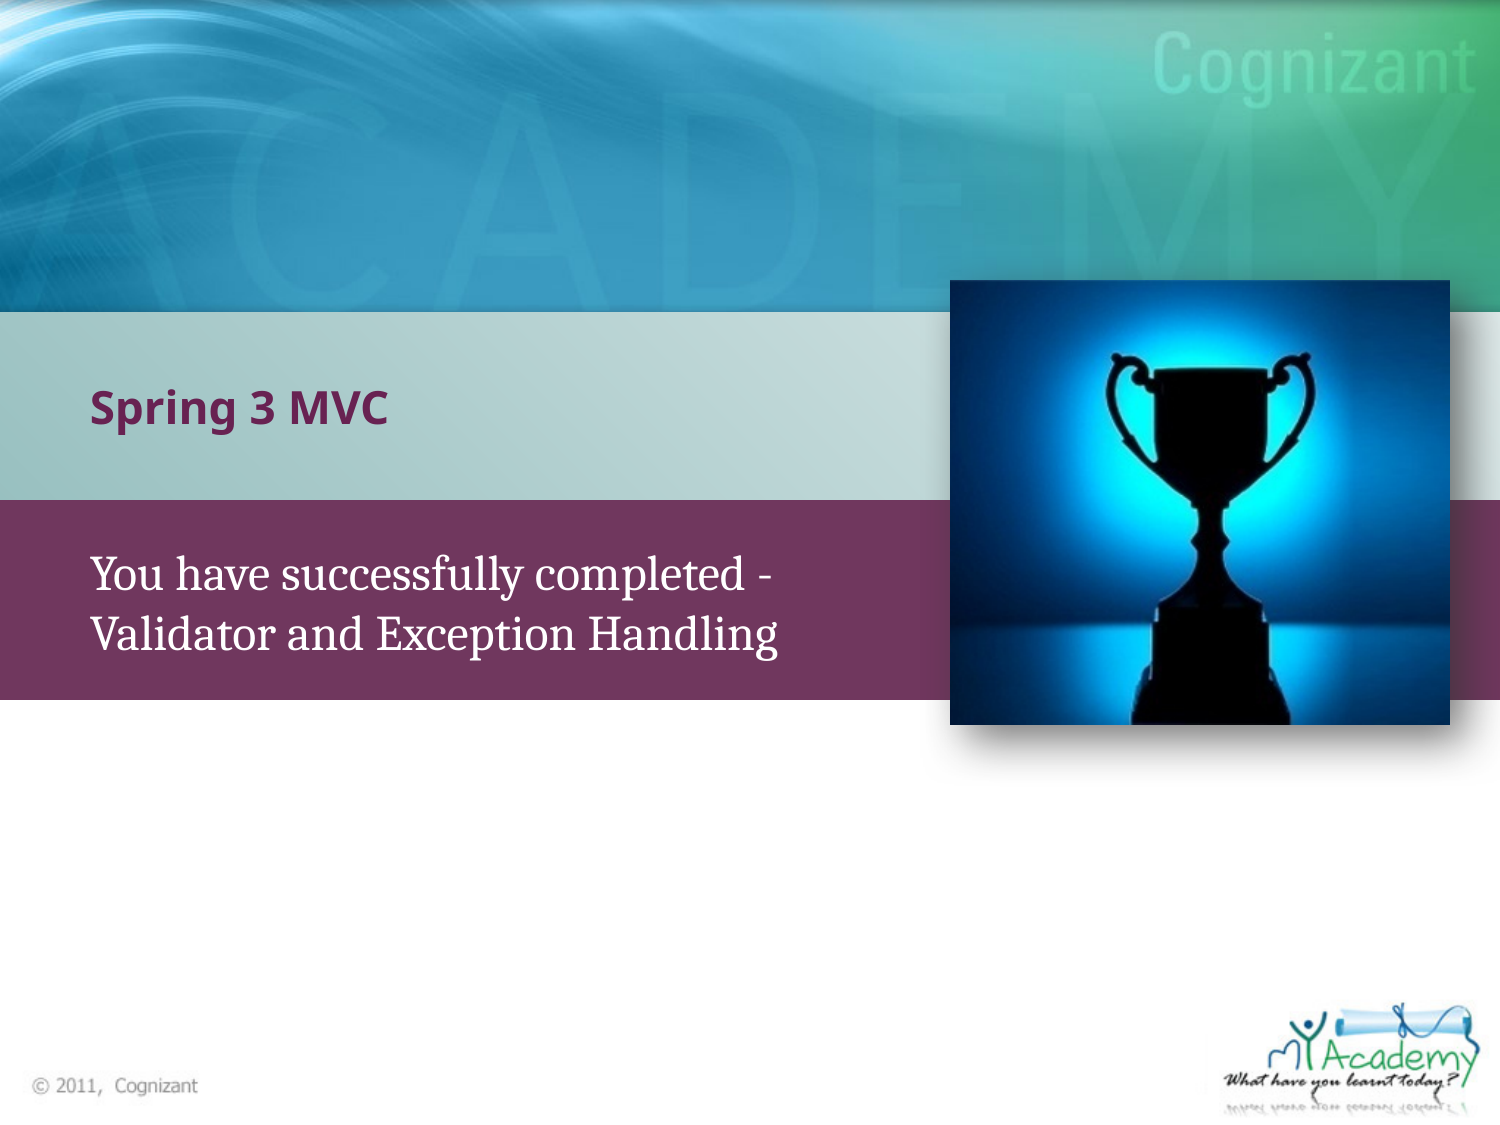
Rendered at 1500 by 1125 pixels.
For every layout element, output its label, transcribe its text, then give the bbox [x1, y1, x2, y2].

picture [0, 0, 1500, 1125]
text_box You have successfully completed - Validator and Exception Handling [0, 498, 940, 702]
text_box Spring 3 MVC [0, 310, 940, 498]
